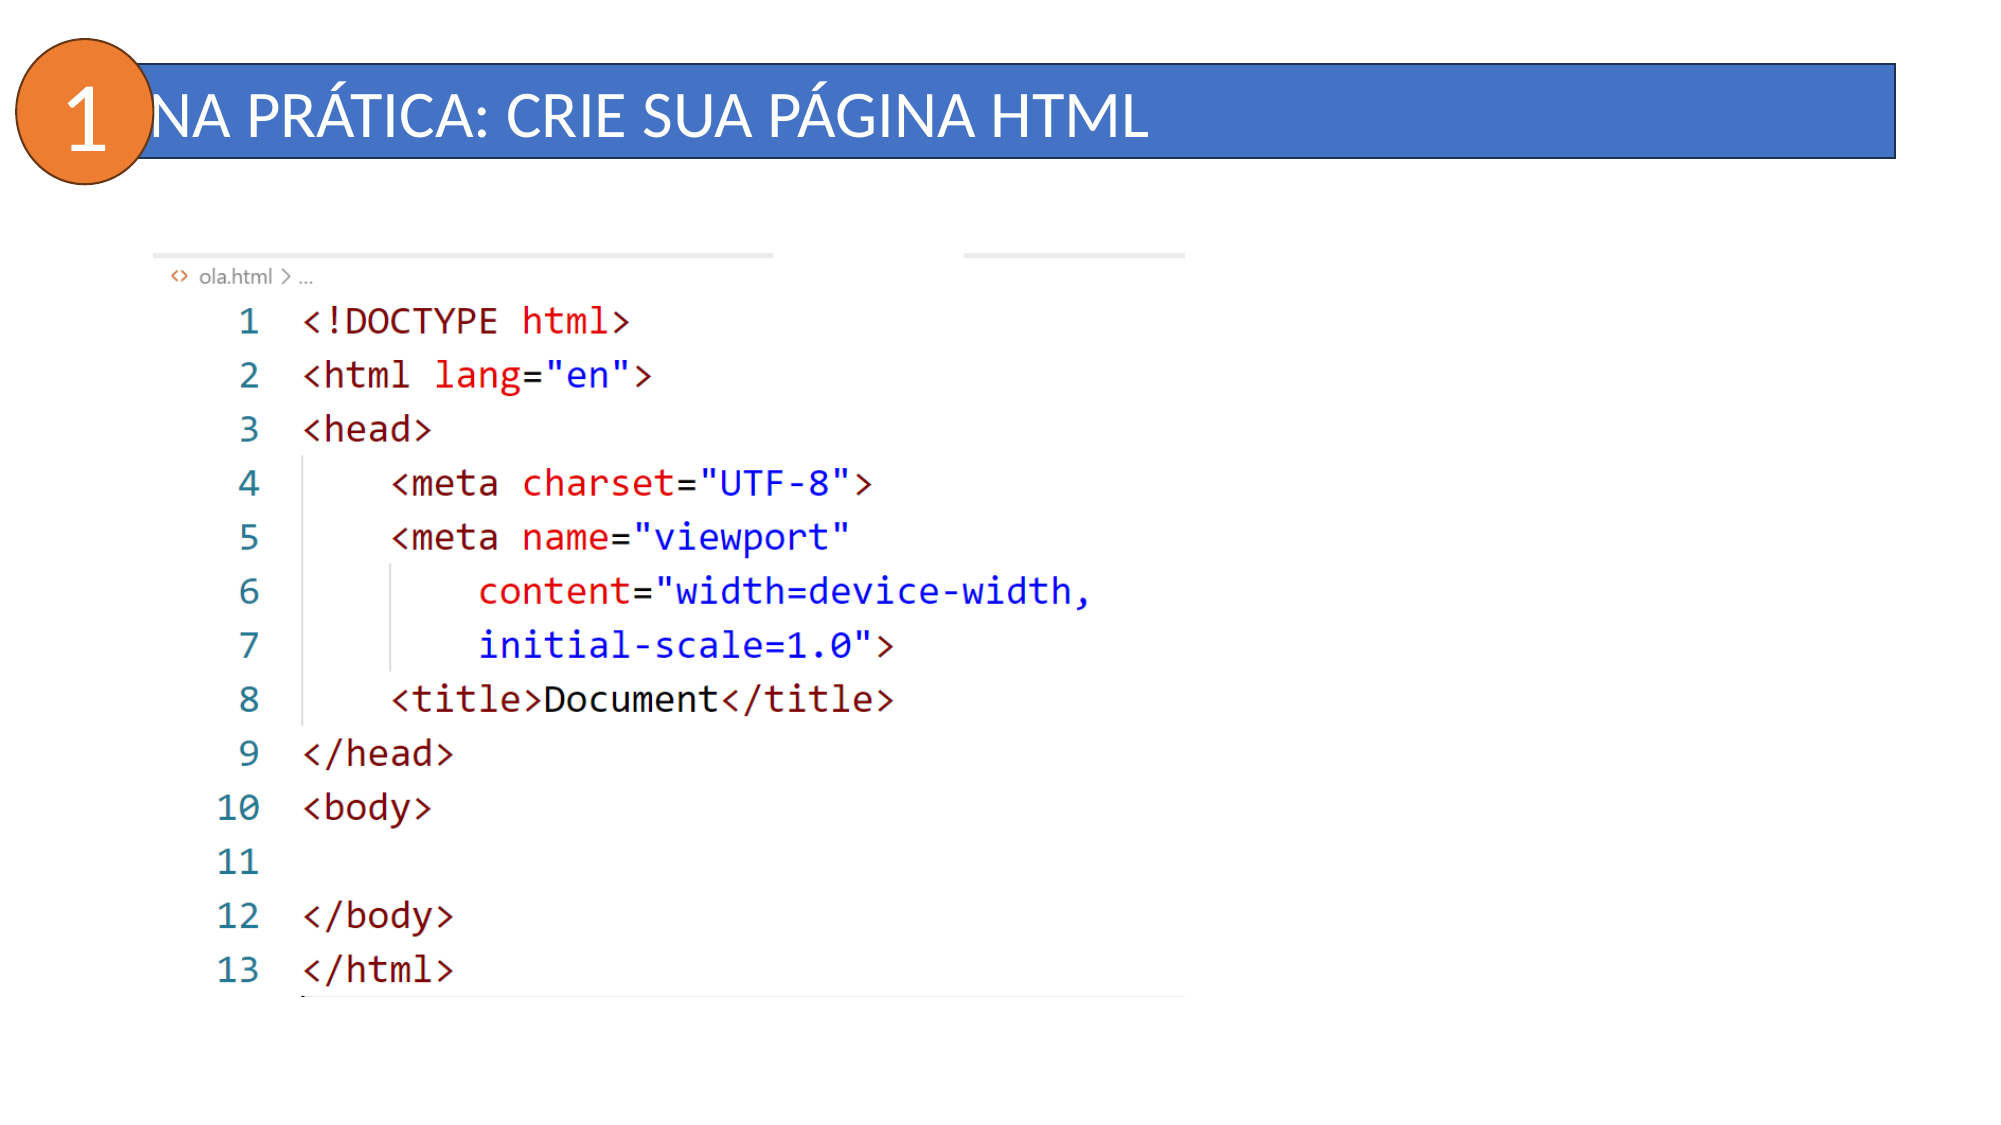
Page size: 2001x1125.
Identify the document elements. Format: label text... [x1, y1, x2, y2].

text_box 1 [15, 38, 155, 186]
picture [153, 253, 1185, 997]
text_box NA PRÁTICA: CRIE SUA PÁGINA HTML [138, 63, 1896, 159]
